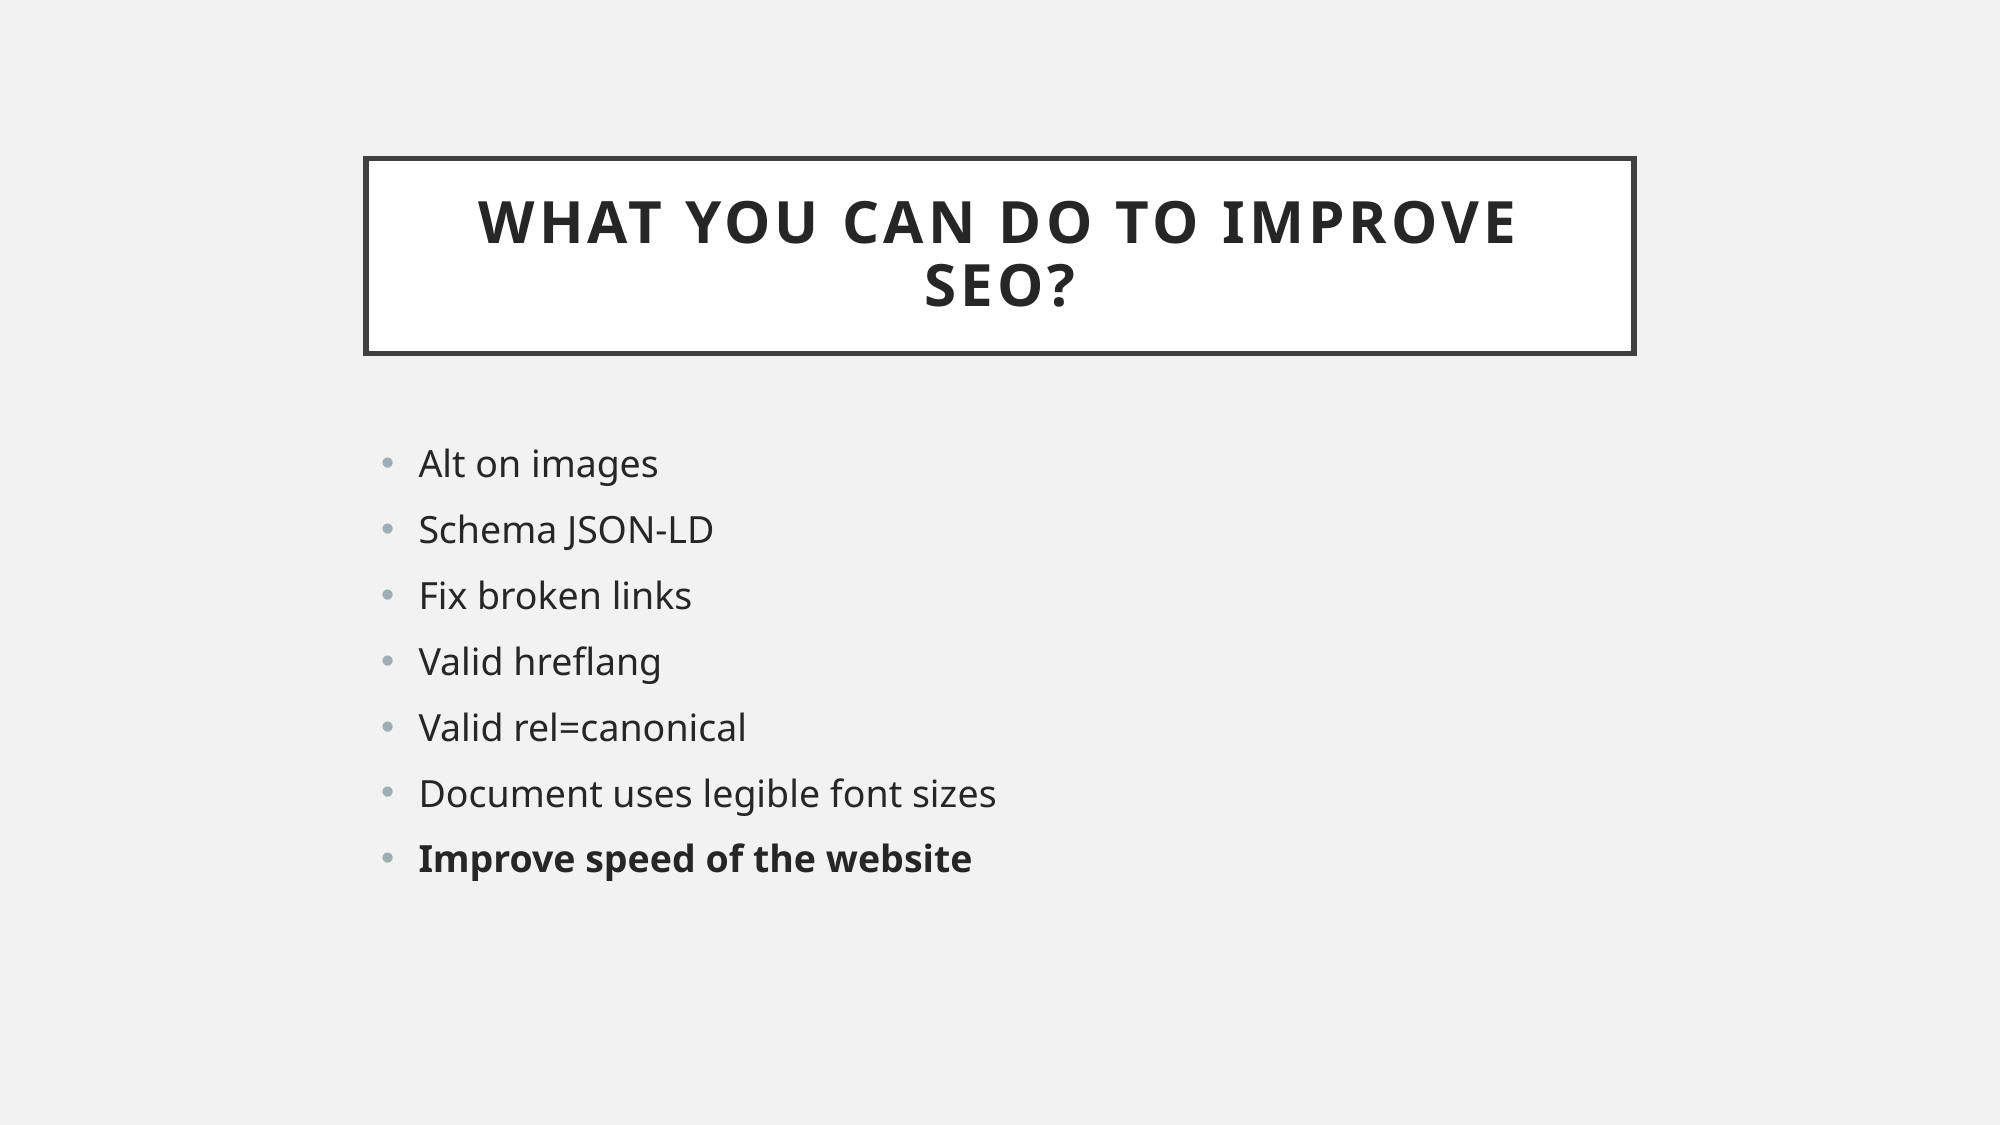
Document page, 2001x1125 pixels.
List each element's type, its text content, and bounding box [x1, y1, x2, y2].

title WHAT YOU CAN DO TO IMPROVE SEO? [363, 156, 1637, 356]
list Alt on images Schema JSON-LD Fix broken links Valid hreflang Valid rel=canonical Document uses legible font sizes Improve speed of the website [366, 432, 1634, 942]
